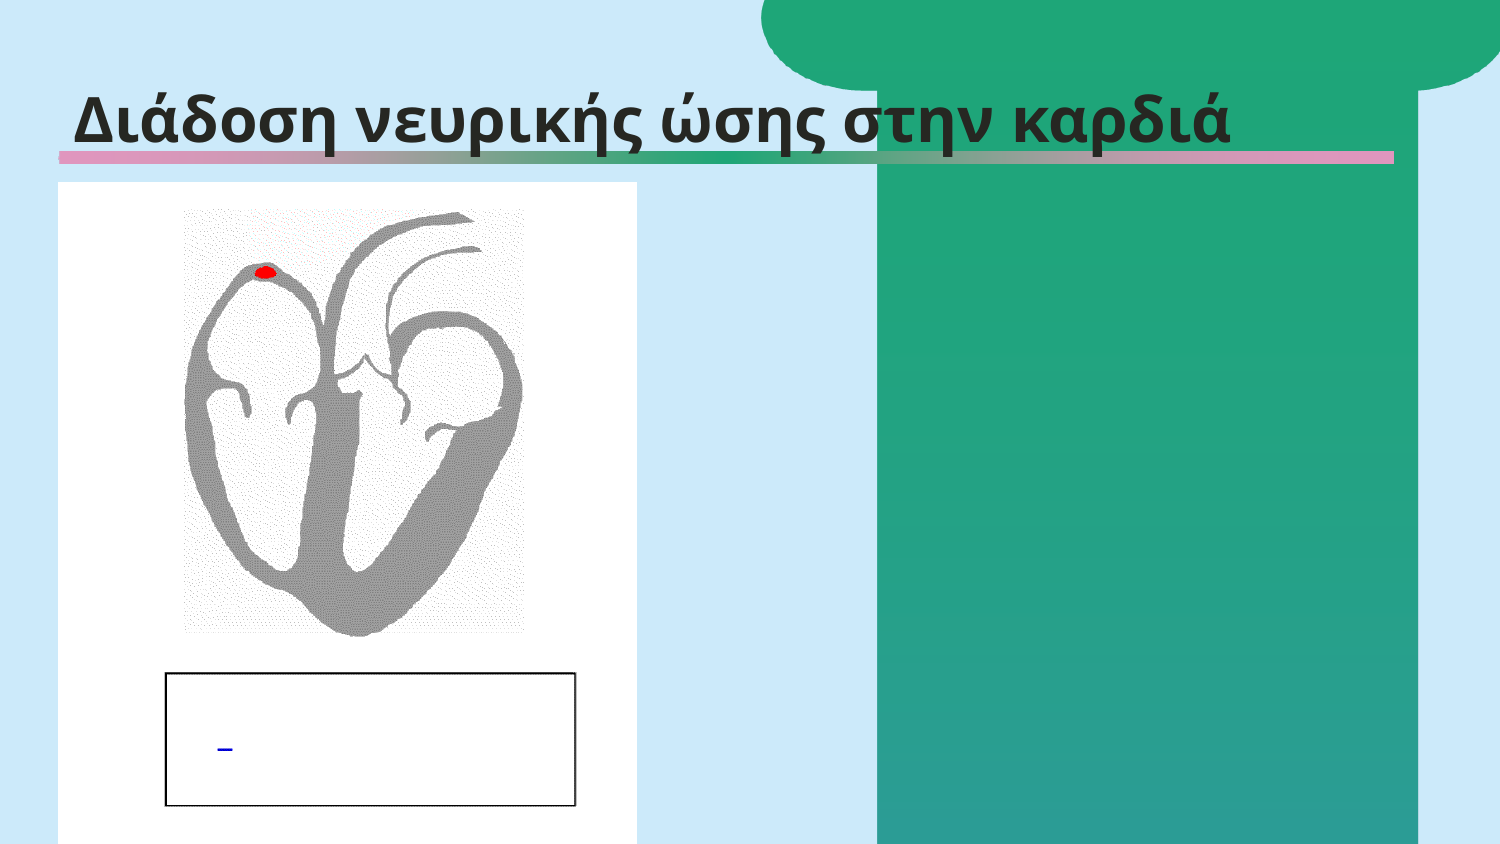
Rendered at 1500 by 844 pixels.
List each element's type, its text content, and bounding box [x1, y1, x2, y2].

picture [58, 0, 1500, 844]
text_box Διάδοση νευρικής ώσης στην καρδιά [58, 72, 753, 151]
picture [58, 182, 638, 844]
